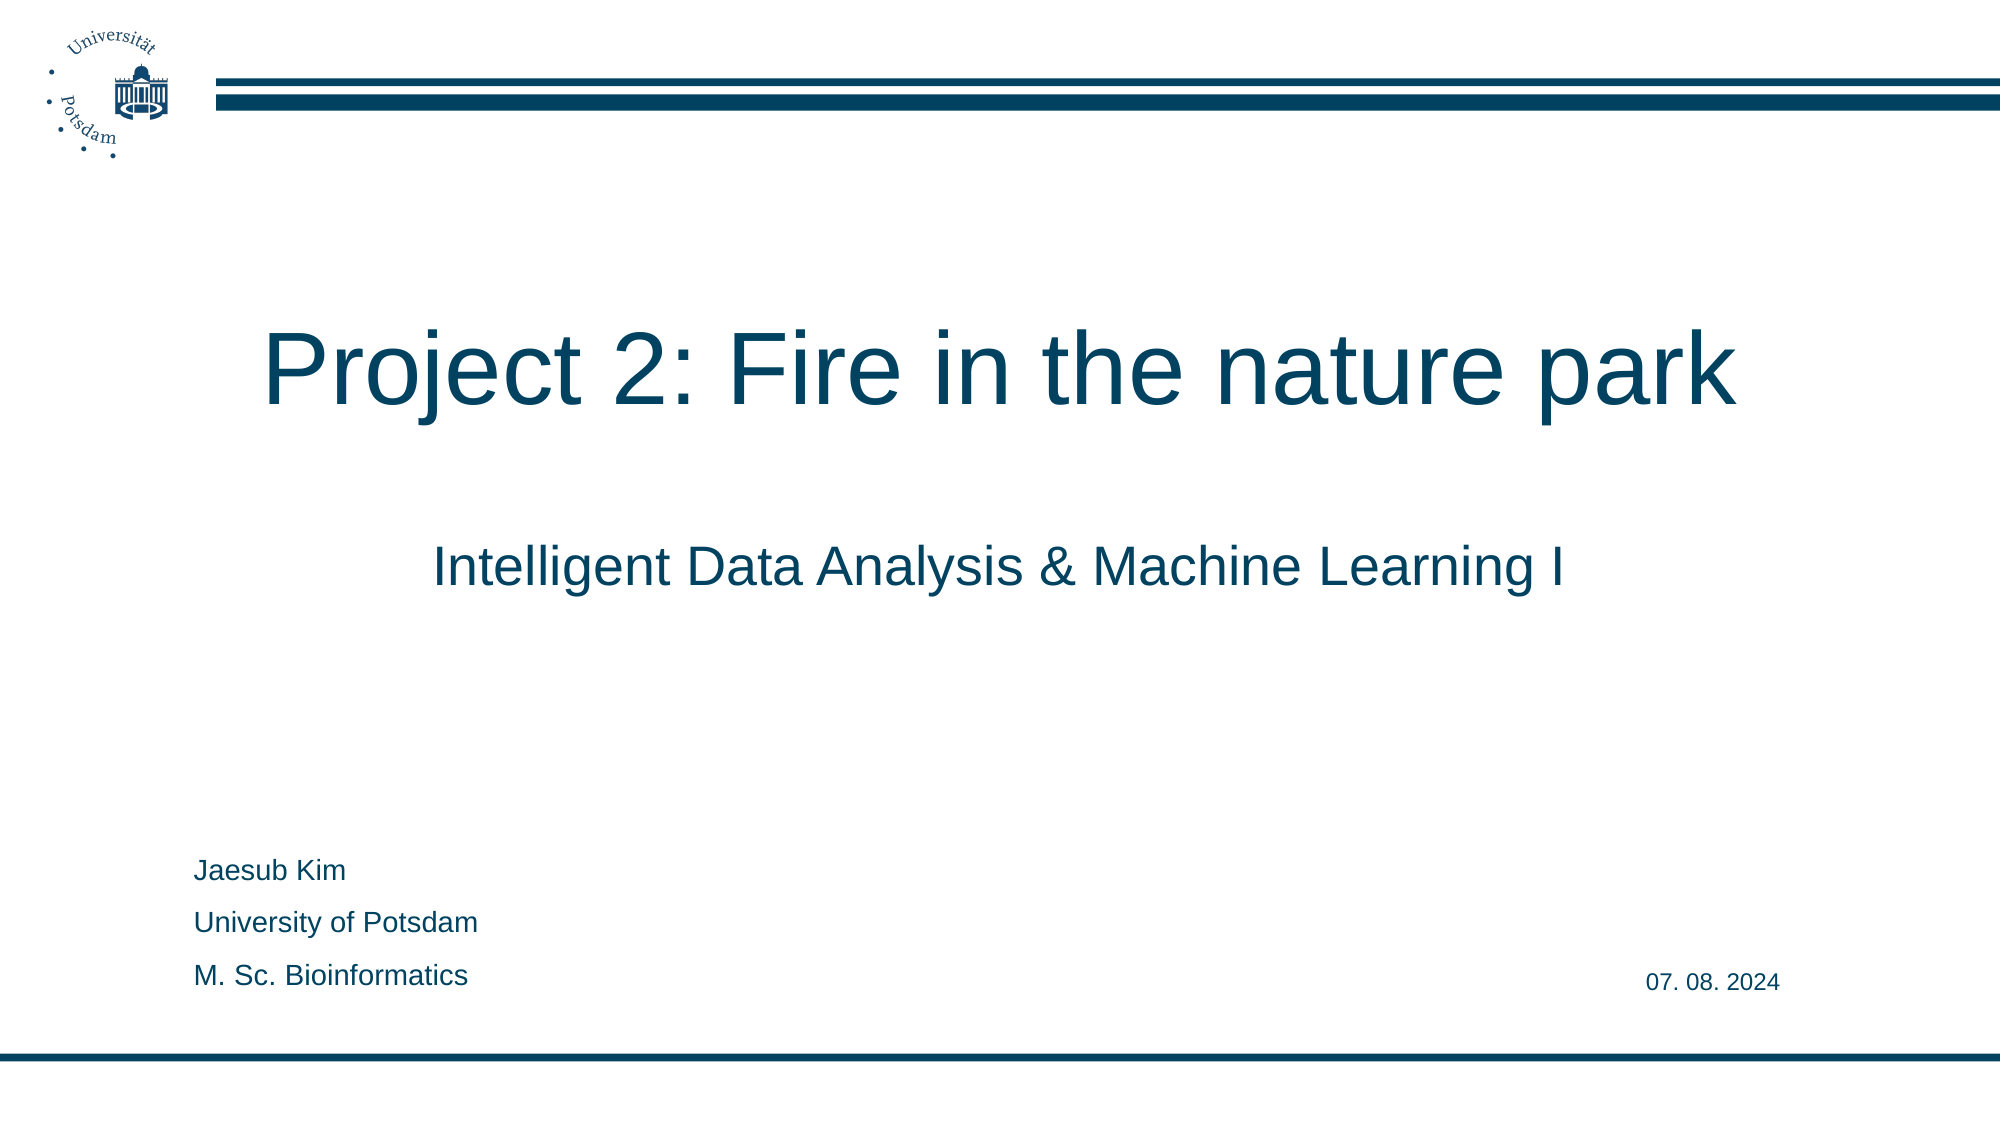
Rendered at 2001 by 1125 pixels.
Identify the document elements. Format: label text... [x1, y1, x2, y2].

text_box [0, 1053, 2000, 1062]
subtitle Jaesub Kim University of Potsdam M. Sc. Bioinformatics [178, 847, 591, 1005]
text_box 07. 08. 2024 [1568, 911, 1796, 1005]
picture [43, 27, 179, 162]
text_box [216, 78, 2000, 111]
title Project 2: Fire in the nature park Intelligent Data Analysis & Machine Learning I [204, 307, 1796, 730]
